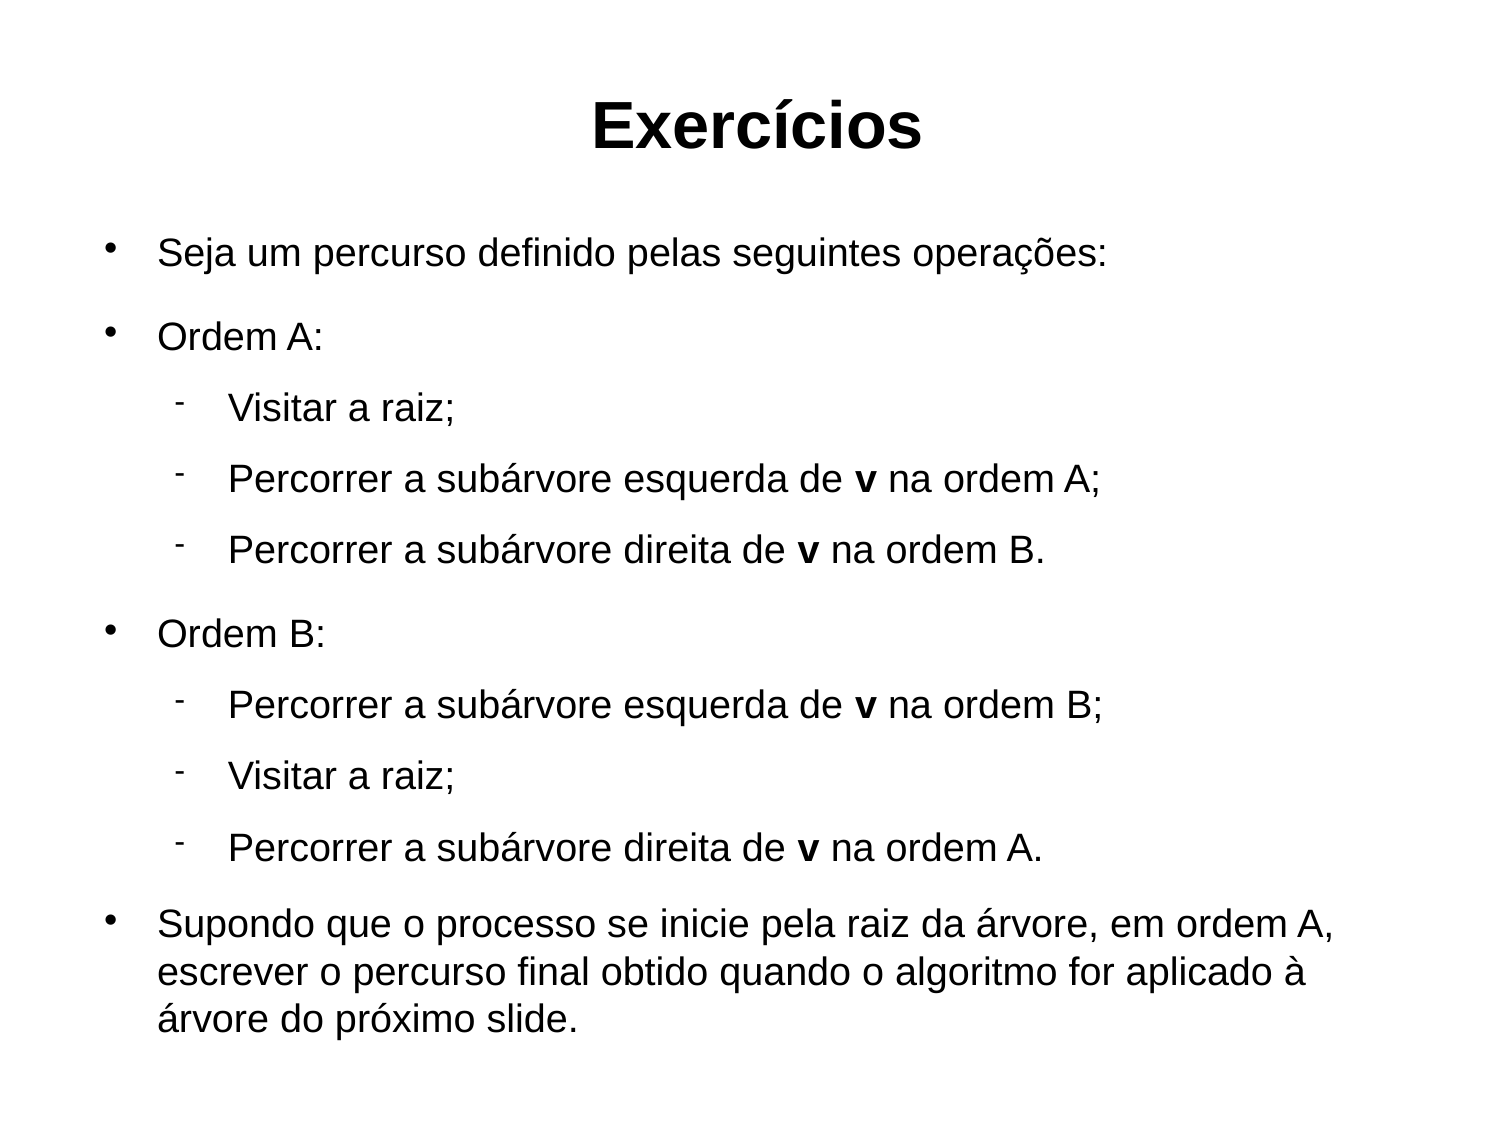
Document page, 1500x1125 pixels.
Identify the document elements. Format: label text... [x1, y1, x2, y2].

text_box Exercícios [144, 41, 1371, 203]
text_box Seja um percurso definido pelas seguintes operações: Ordem A: Visitar a raiz; Percorrer a subárvore esquerda de v na ordem A; Percorrer a subárvore direita de v na ordem B. Ordem B: Percorrer a subárvore esquerda de v na ordem B; Visitar a raiz; Percorrer a subárvore direita de v na ordem A. Supondo que o processo se inicie pela raiz da árvore, em ordem A, escrever o percurso final obtido quando o algoritmo for aplicado à árvore do próximo slide. [71, 212, 1429, 1052]
